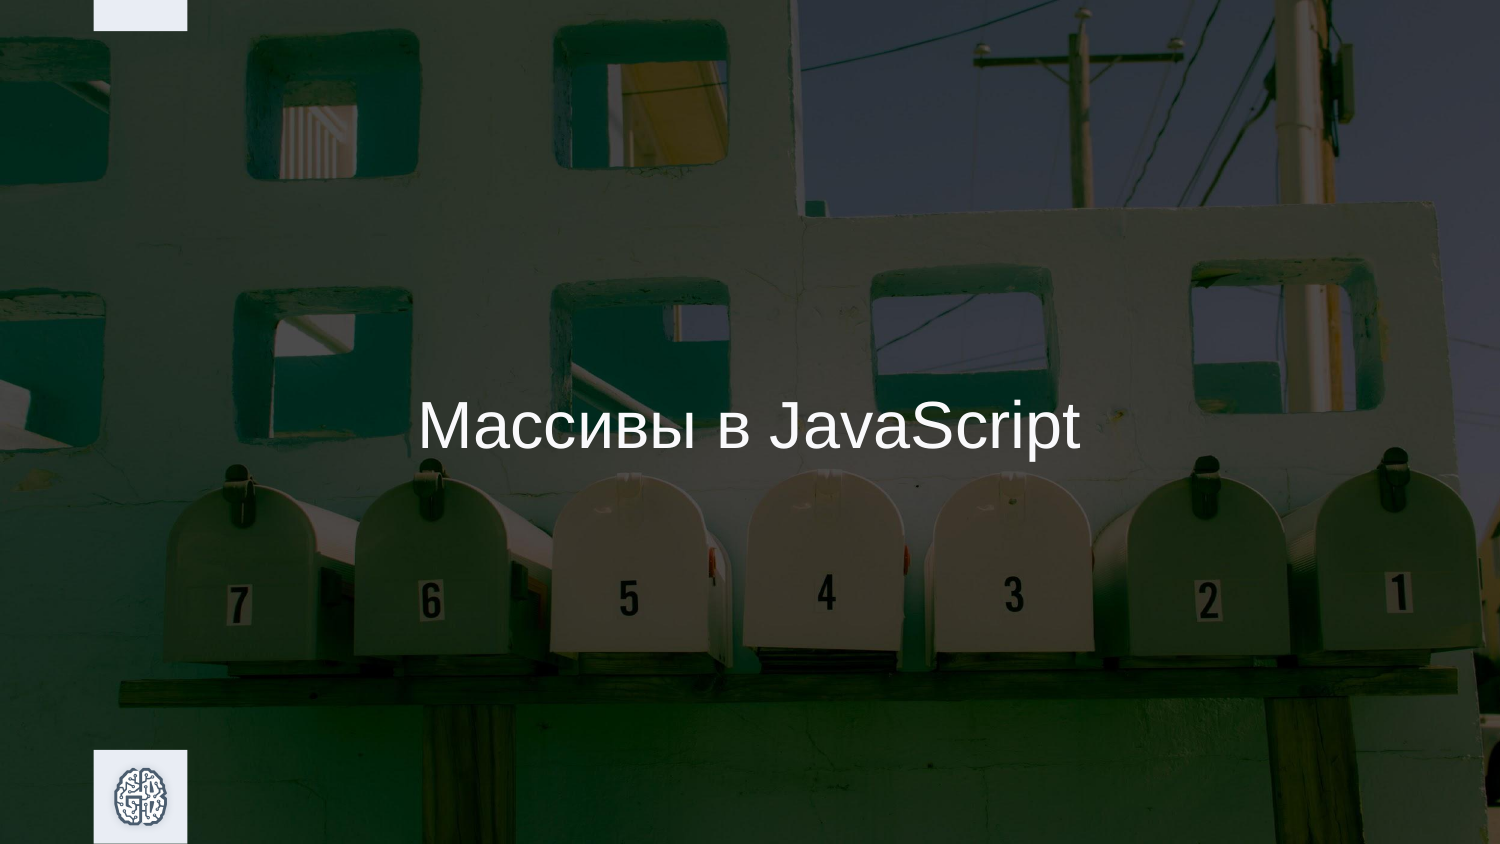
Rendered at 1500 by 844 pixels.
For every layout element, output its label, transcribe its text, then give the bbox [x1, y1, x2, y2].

text_box Массивы в JavaScript [187, 93, 1312, 750]
picture [0, 0, 1500, 844]
picture [106, 760, 175, 834]
